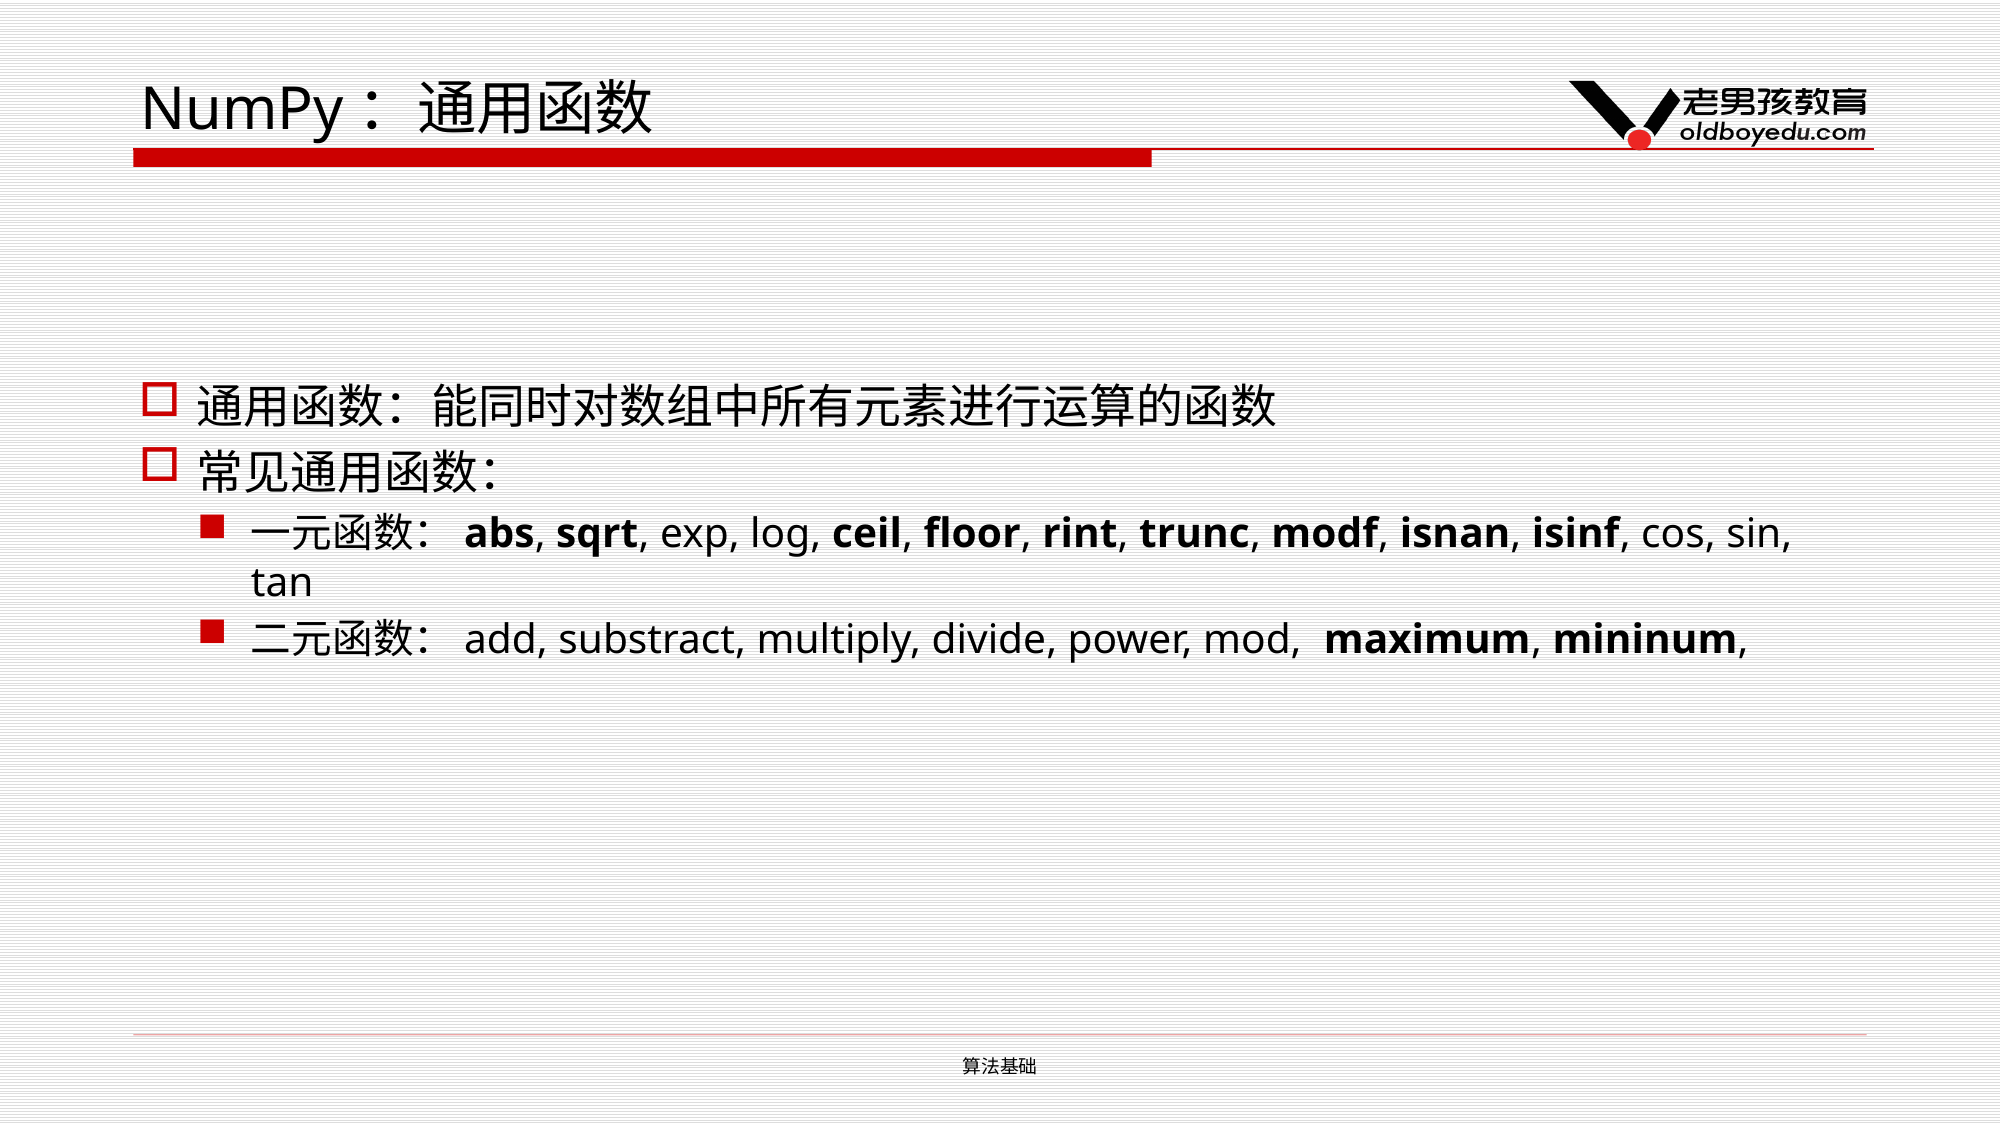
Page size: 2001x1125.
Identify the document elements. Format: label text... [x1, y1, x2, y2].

list 通用函数：能同时对数组中所有元素进行运算的函数 常见通用函数： 一元函数：abs, sqrt, exp, log, ceil, floor, rint, trunc, modf, isnan, isinf, cos, sin, tan 二元函数：add, substract, multiply, divide, power, mod, maximum, mininum, [123, 172, 1874, 988]
slide_number [1433, 1058, 1867, 1103]
title NumPy：通用函数 [125, 50, 1876, 149]
slide_number [133, 1046, 567, 1103]
footer 算法基础 [683, 1046, 1317, 1103]
